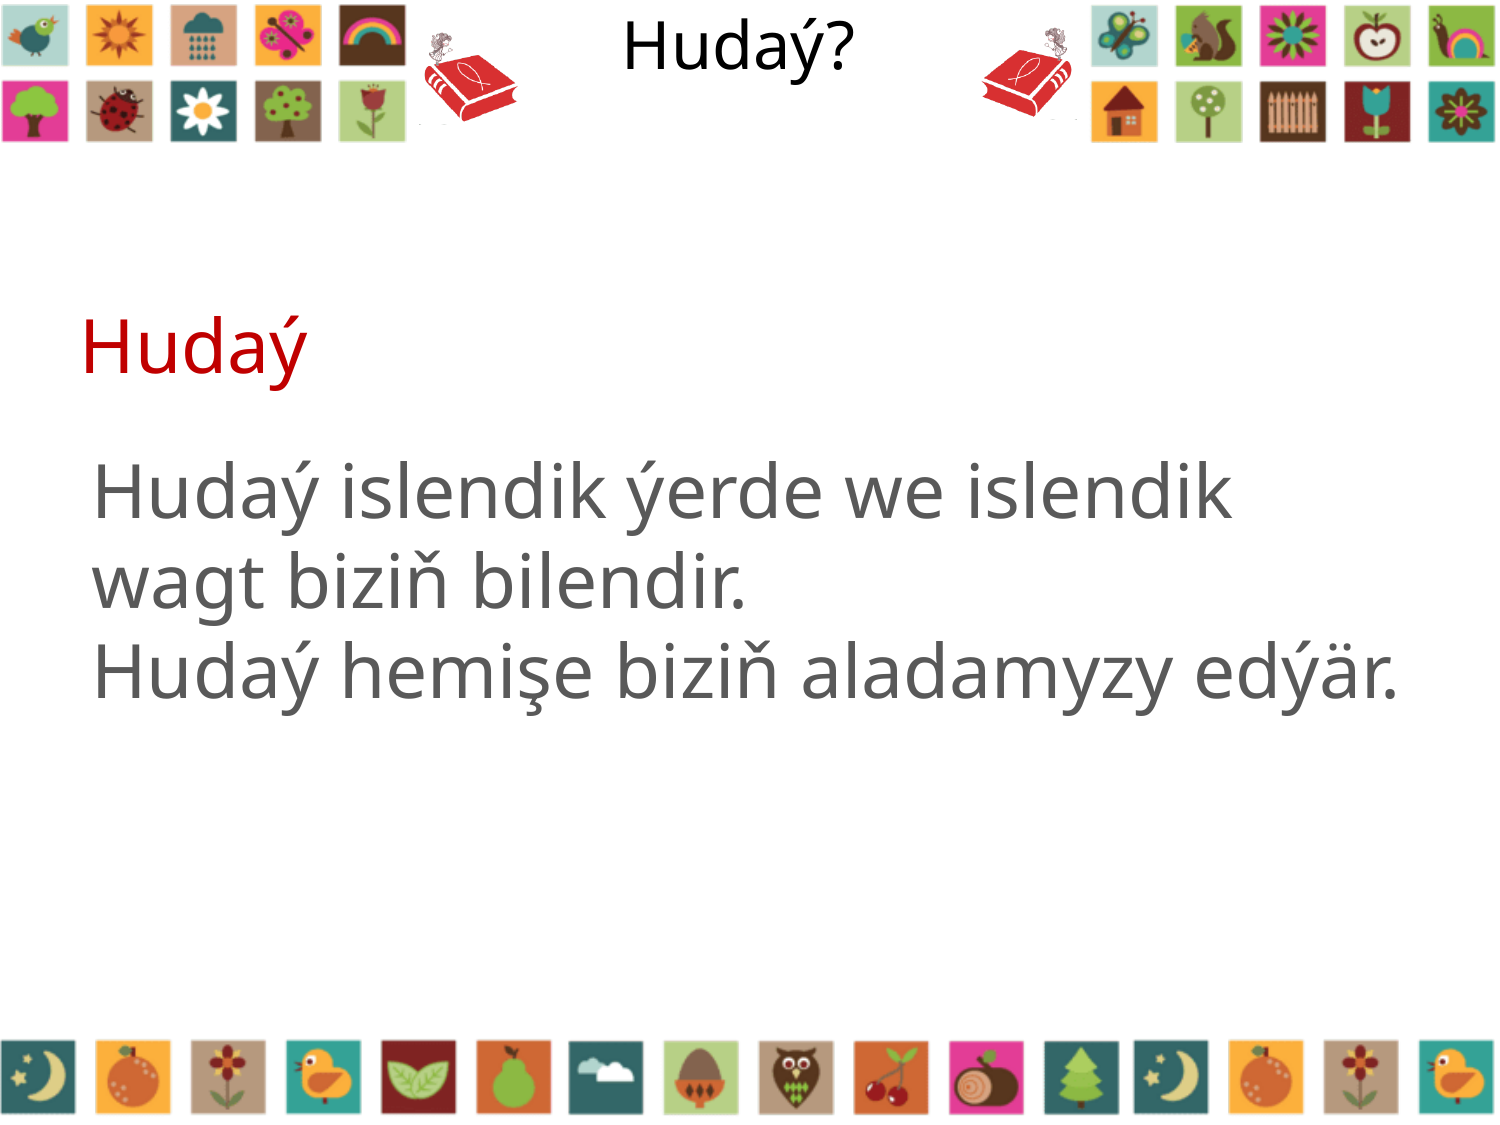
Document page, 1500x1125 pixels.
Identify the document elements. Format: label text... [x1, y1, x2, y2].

text_box Hudaý islendik ýerde we islendik wagt biziň bilendir. Hudaý hemişe biziň aladamyzy edýär. [76, 436, 1424, 722]
text_box Hudaý [64, 290, 1412, 396]
picture [0, 3, 550, 150]
text_box Hudaý? [414, 0, 1080, 91]
picture [950, 3, 1500, 150]
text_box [0, 1028, 1500, 1118]
